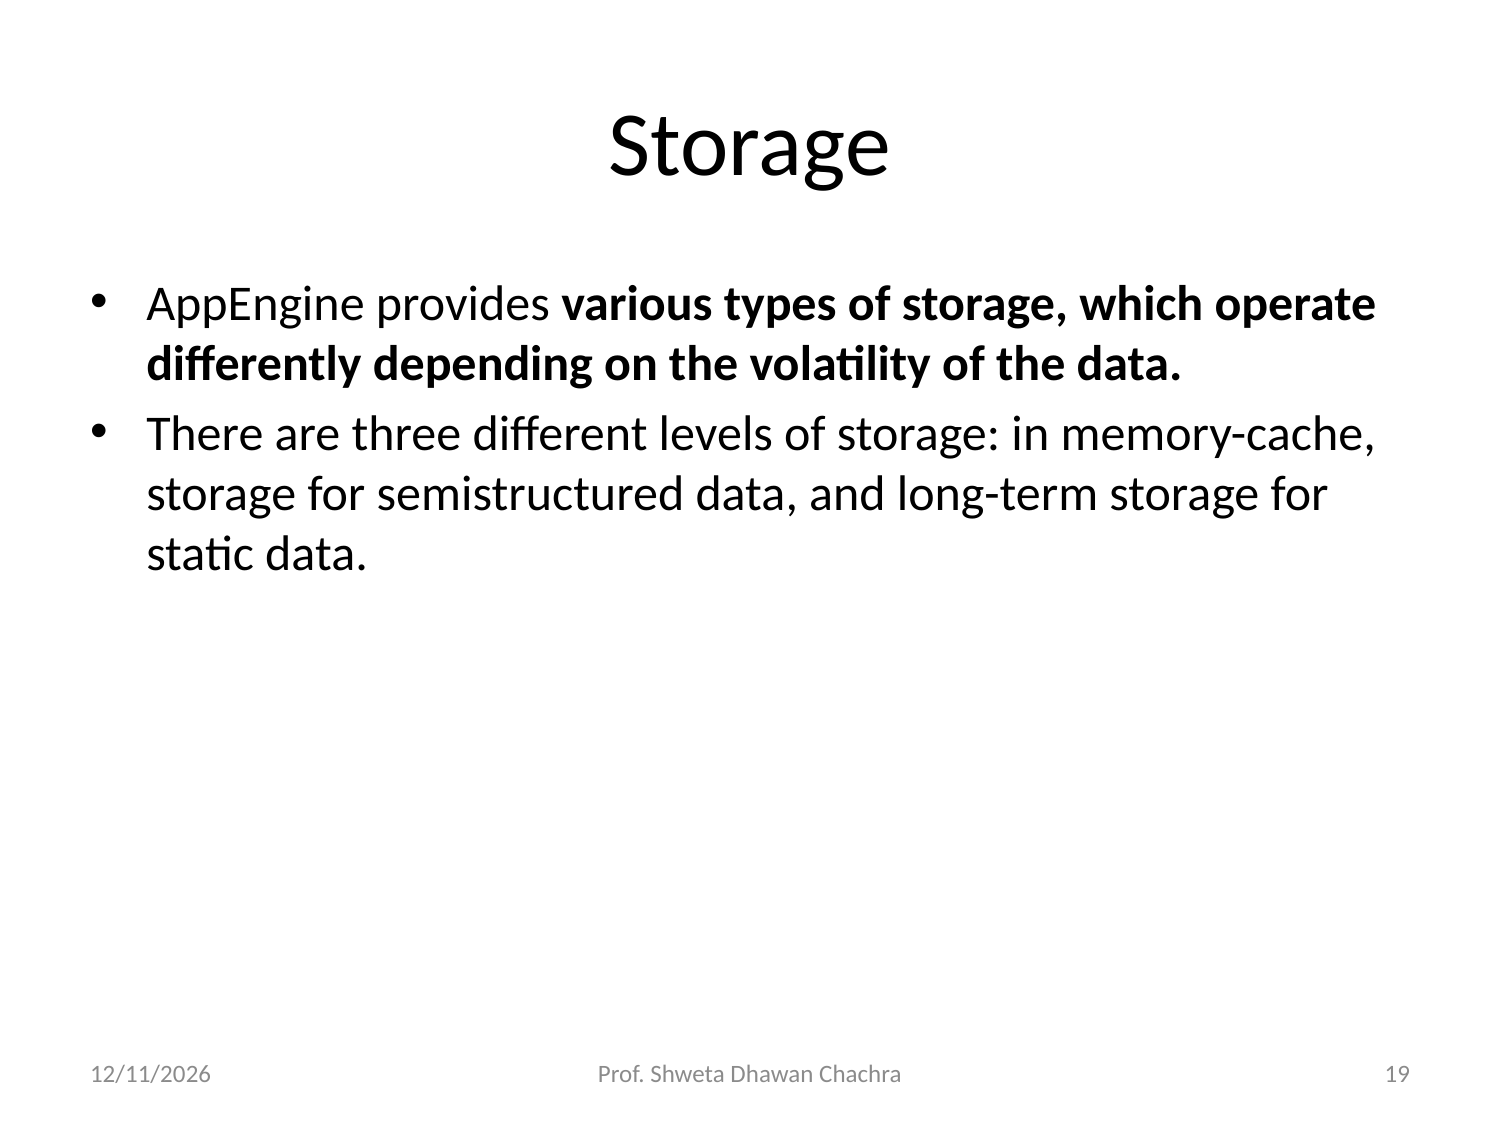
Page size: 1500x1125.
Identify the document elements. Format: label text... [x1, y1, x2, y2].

title Storage [75, 45, 1425, 233]
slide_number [75, 1042, 425, 1103]
footer Prof. Shweta Dhawan Chachra [512, 1042, 988, 1103]
list AppEngine provides various types of storage, which operate differently depending on the volatility of the data. There are three different levels of storage: in memory-cache, storage for semistructured data, and long-term storage for static data. [75, 262, 1425, 1005]
slide_number 19 [1074, 1042, 1425, 1103]
